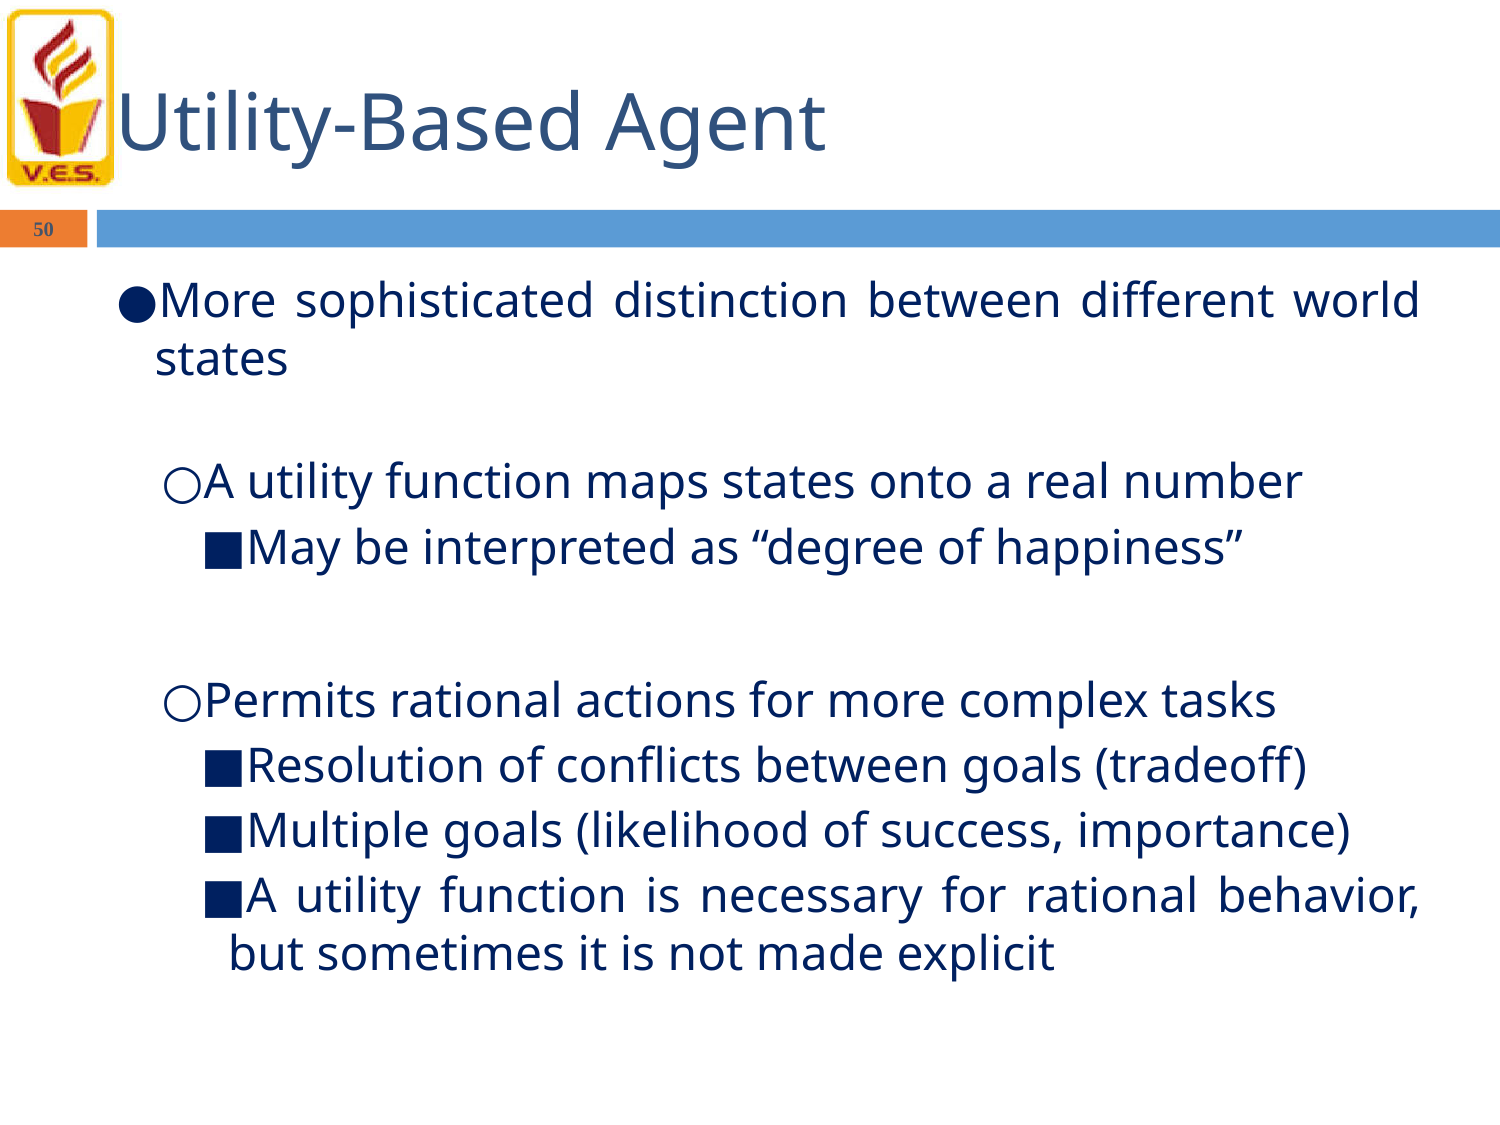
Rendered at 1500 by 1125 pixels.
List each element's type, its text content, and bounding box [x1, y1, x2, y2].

slide_number 50 [0, 208, 88, 249]
picture [0, 5, 122, 206]
title Utility-Based Agent [100, 37, 1438, 200]
list More sophisticated distinction between different world states A utility function maps states onto a real number May be interpreted as “degree of happiness” Permits rational actions for more complex tasks Resolution of conflicts between goals (tradeoff) Multiple goals (likelihood of success, importance) A utility function is necessary for rational behavior, but sometimes it is not made explicit [100, 262, 1438, 1000]
